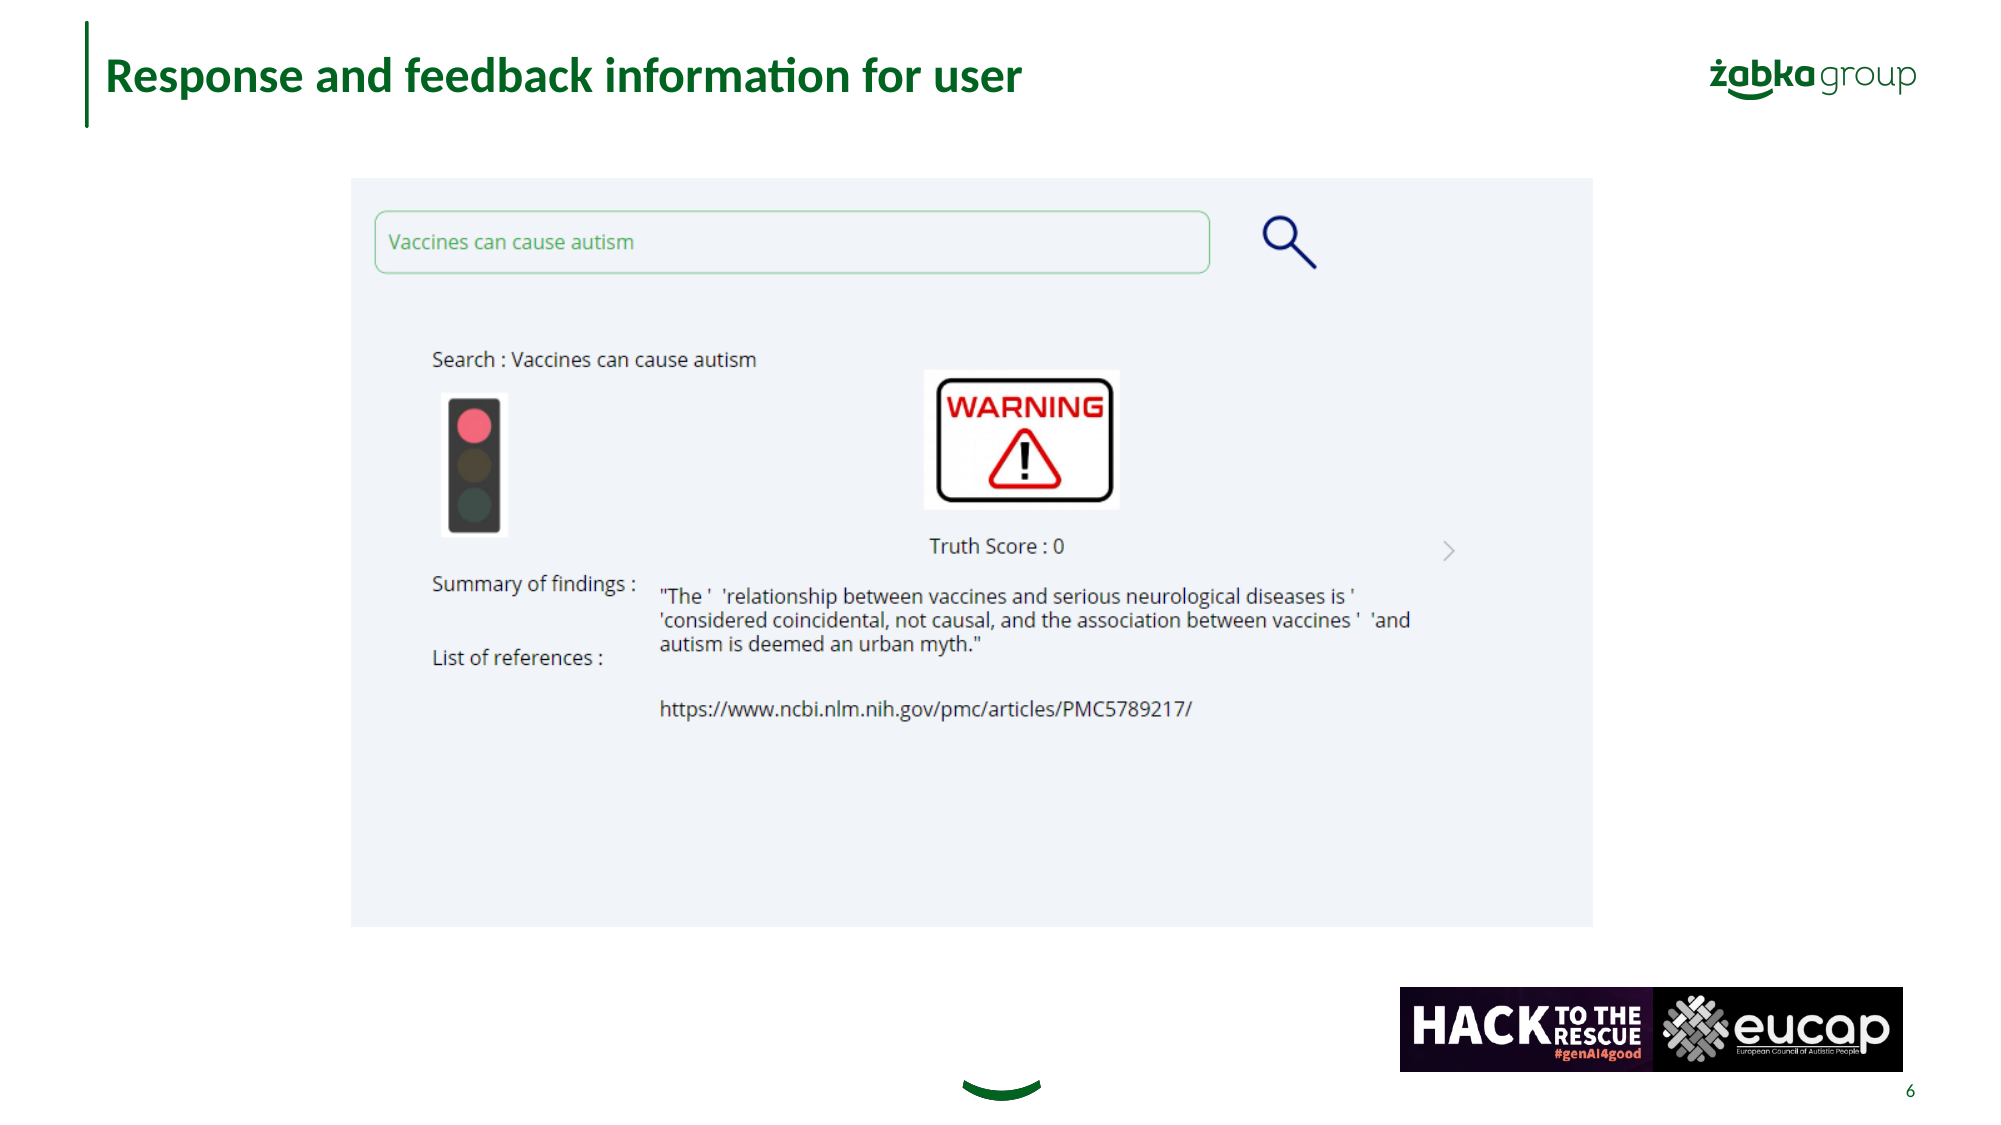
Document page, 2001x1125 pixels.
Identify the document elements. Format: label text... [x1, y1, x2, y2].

title Response and feedback information for user [105, 35, 1578, 118]
picture [351, 178, 1593, 927]
picture [1710, 59, 1916, 100]
picture [1400, 987, 1903, 1072]
picture [959, 1070, 1044, 1111]
slide_number 6 [1856, 1071, 1916, 1108]
